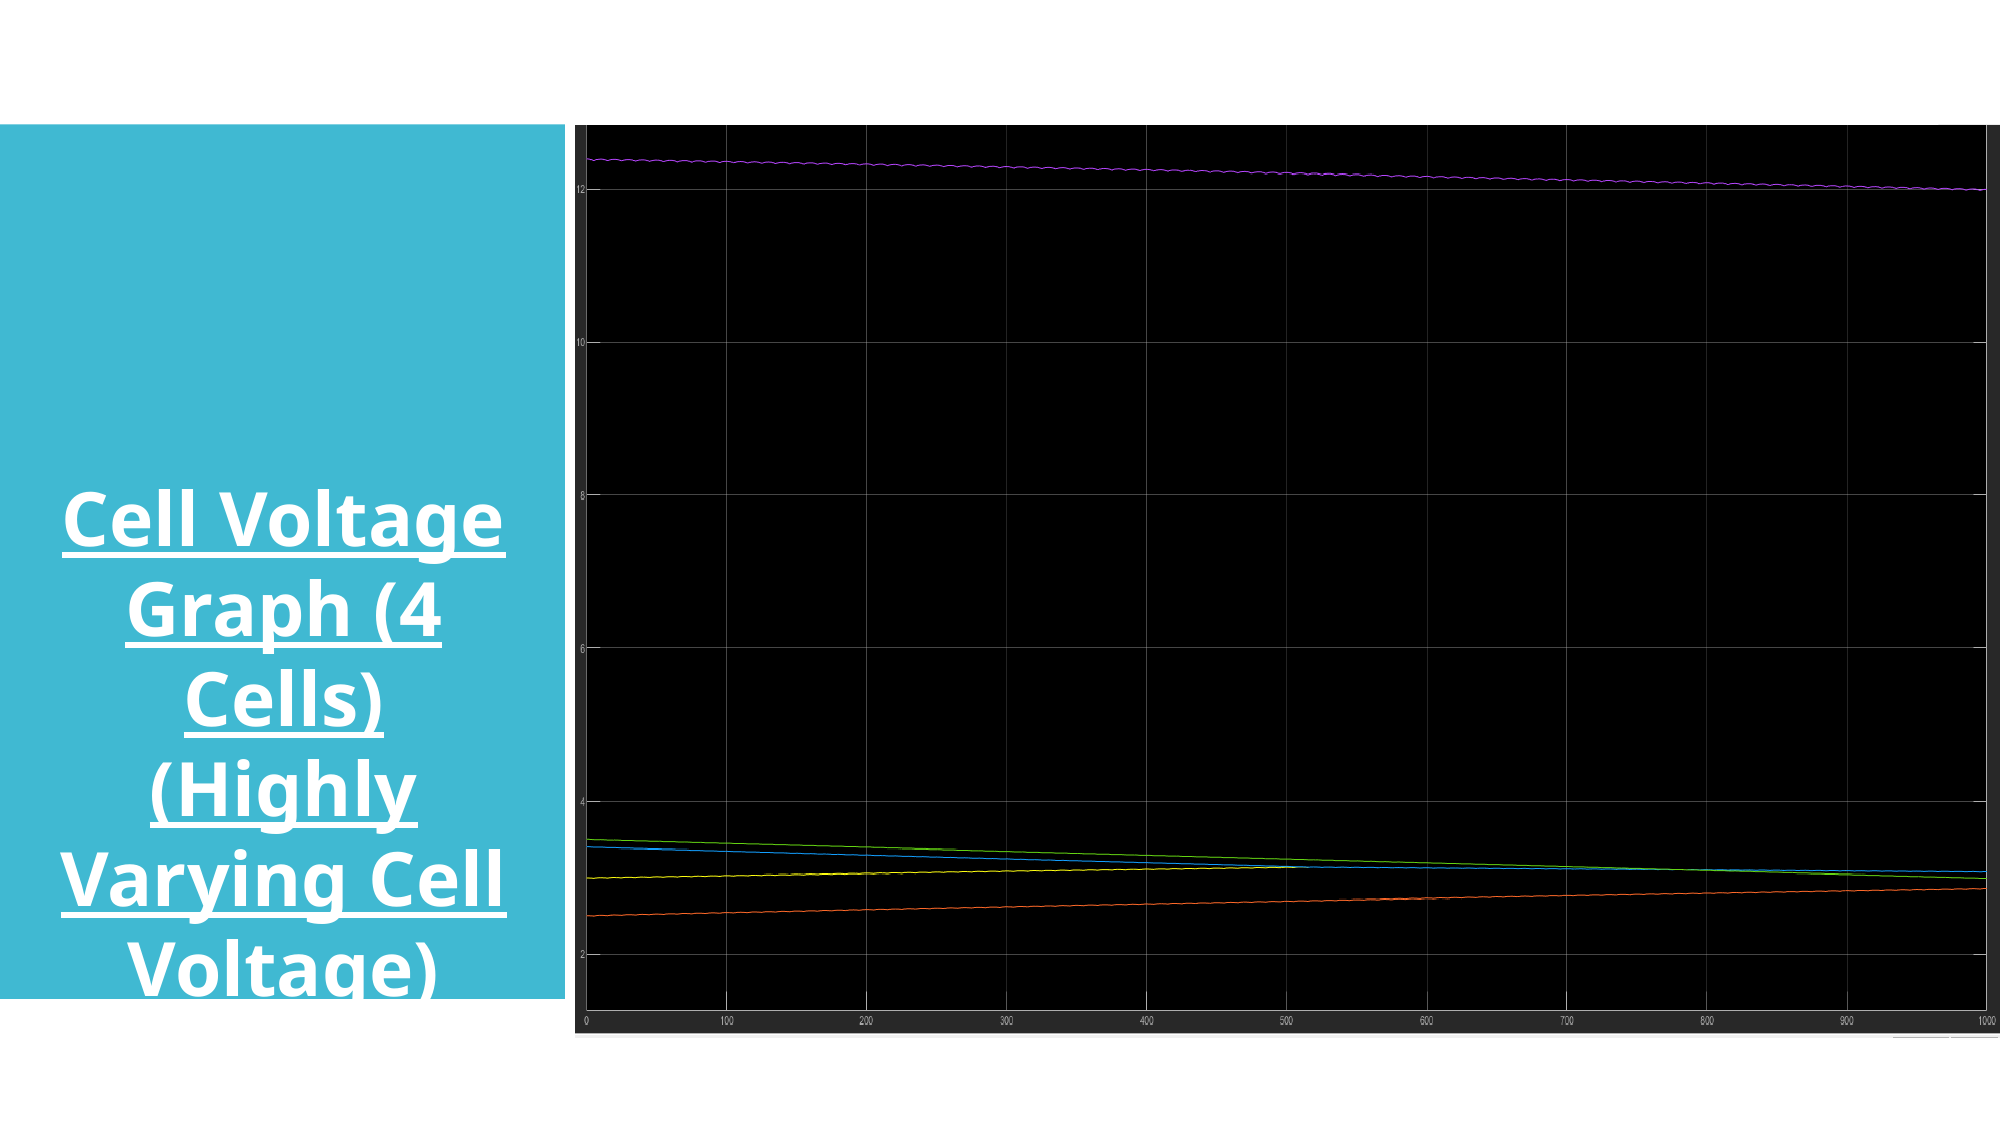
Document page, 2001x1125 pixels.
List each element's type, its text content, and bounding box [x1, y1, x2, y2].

picture [574, 124, 2000, 1038]
title Cell Voltage Graph (4 Cells) (Highly Varying Cell Voltage) [24, 471, 543, 836]
